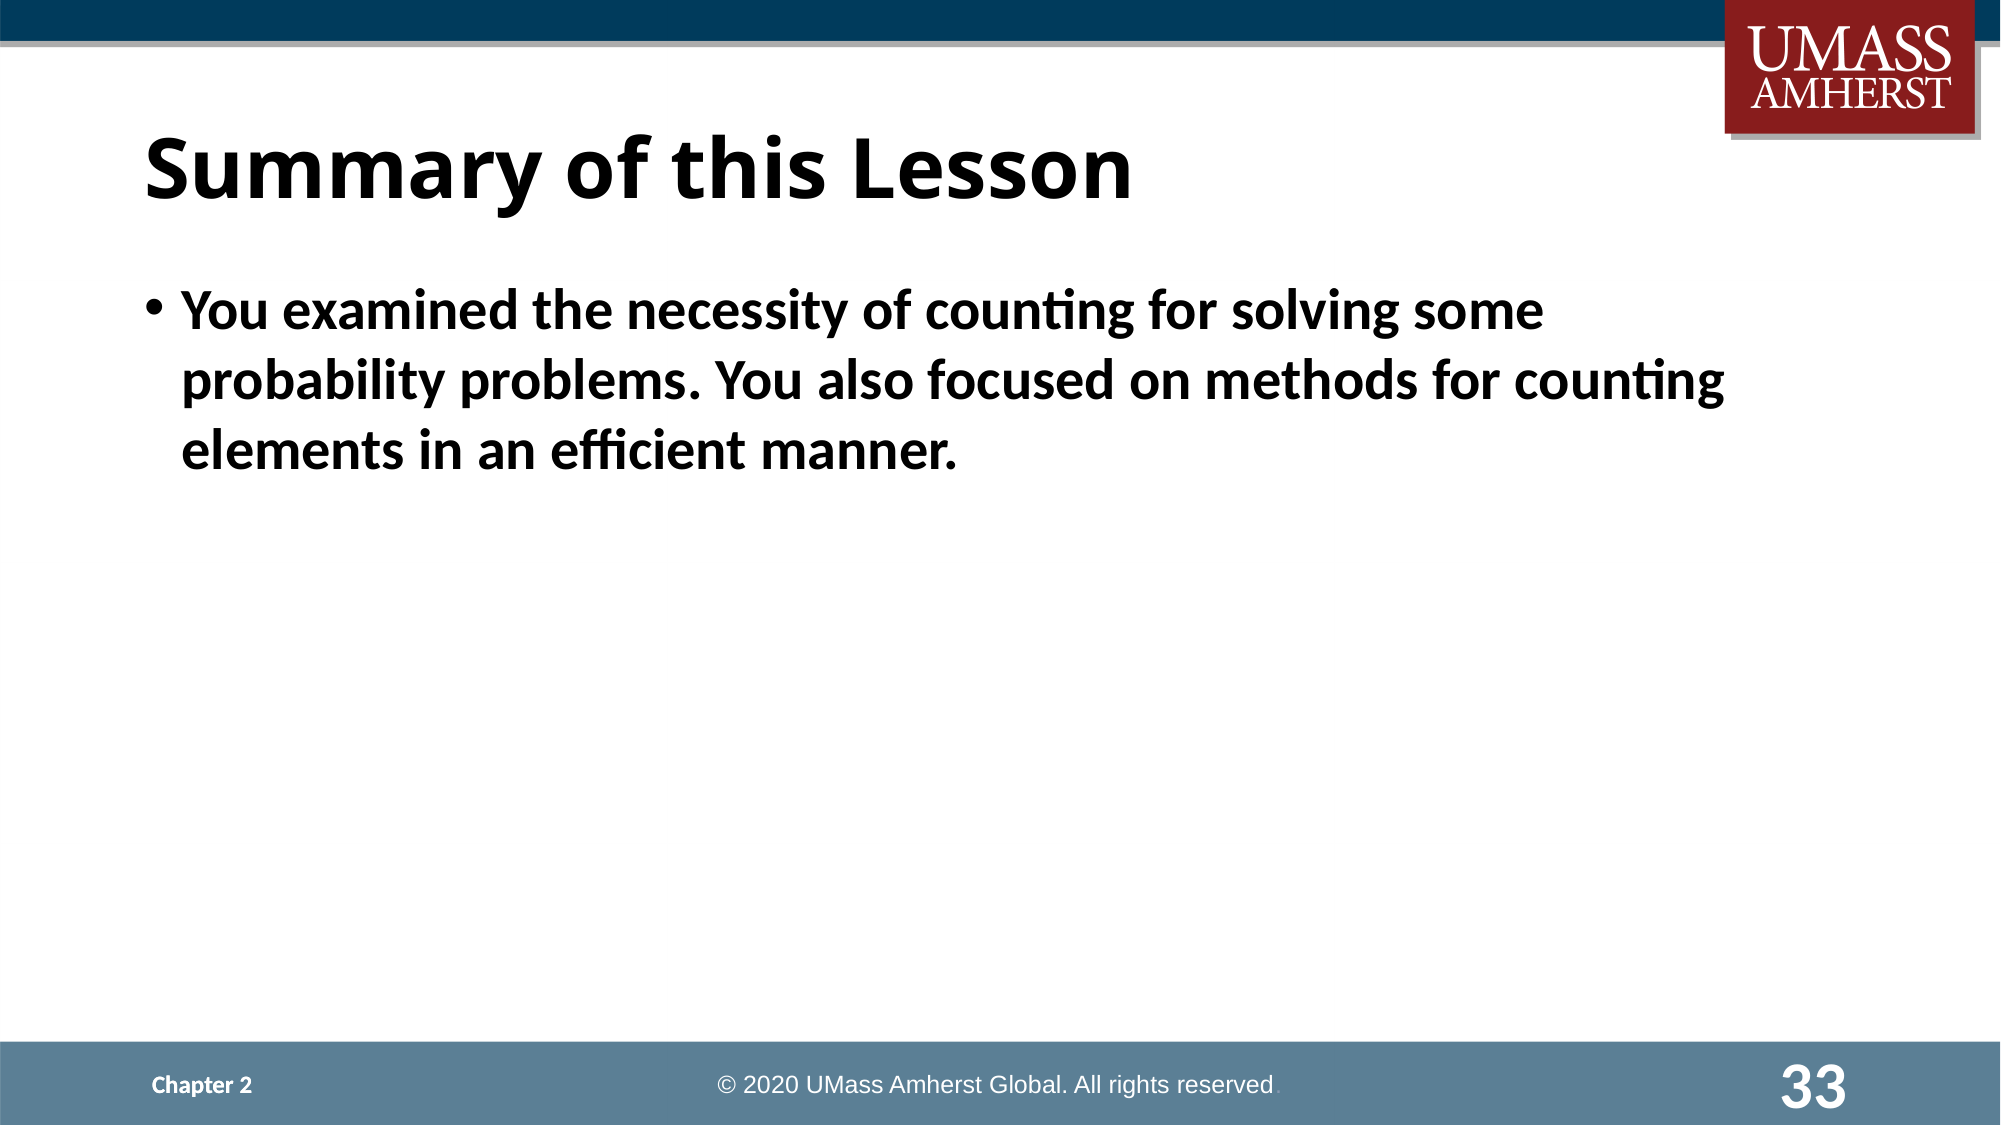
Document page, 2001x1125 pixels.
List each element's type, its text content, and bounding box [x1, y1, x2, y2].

slide_number 33 [1412, 1052, 1863, 1113]
picture [0, 0, 2001, 1125]
text_box You examined the necessity of counting for solving some probability problems. You also focused on methods for counting elements in an efficient manner. [129, 264, 1748, 978]
title Summary of this Lesson [129, 109, 1844, 234]
